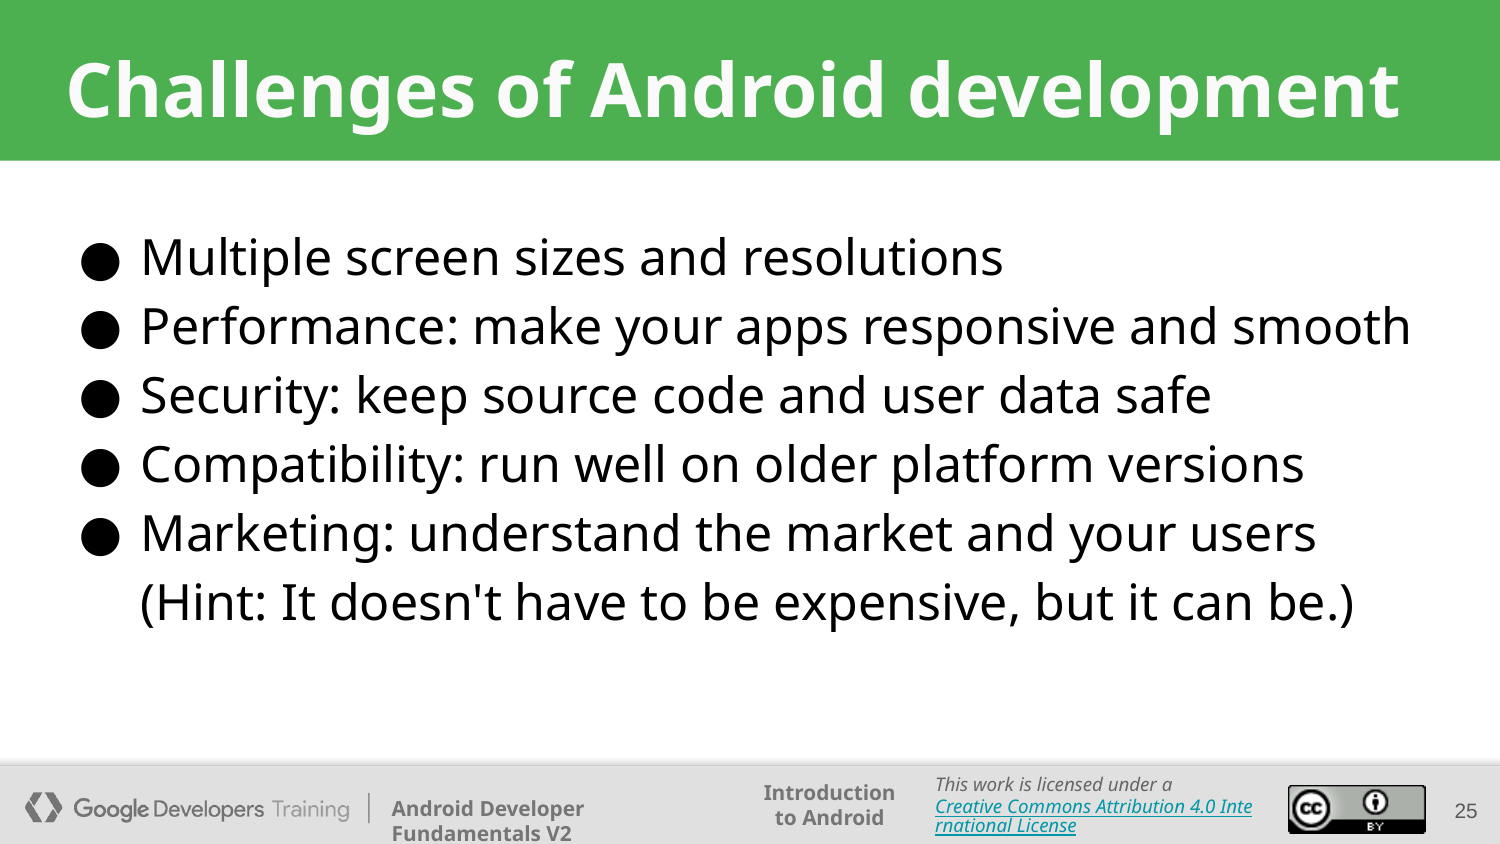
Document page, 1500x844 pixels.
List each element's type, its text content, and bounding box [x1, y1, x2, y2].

picture [0, 161, 1500, 844]
text_box 25 [1402, 777, 1493, 842]
text_box Challenges of Android development [51, 27, 1449, 122]
text_box Multiple screen sizes and resolutions Performance: make your apps responsive and smooth Security: keep source code and user data safe Compatibility: run well on older platform versions Marketing: understand the market and your users (Hint: It doesn't have to be expensive, but it can be.) [51, 201, 1449, 762]
